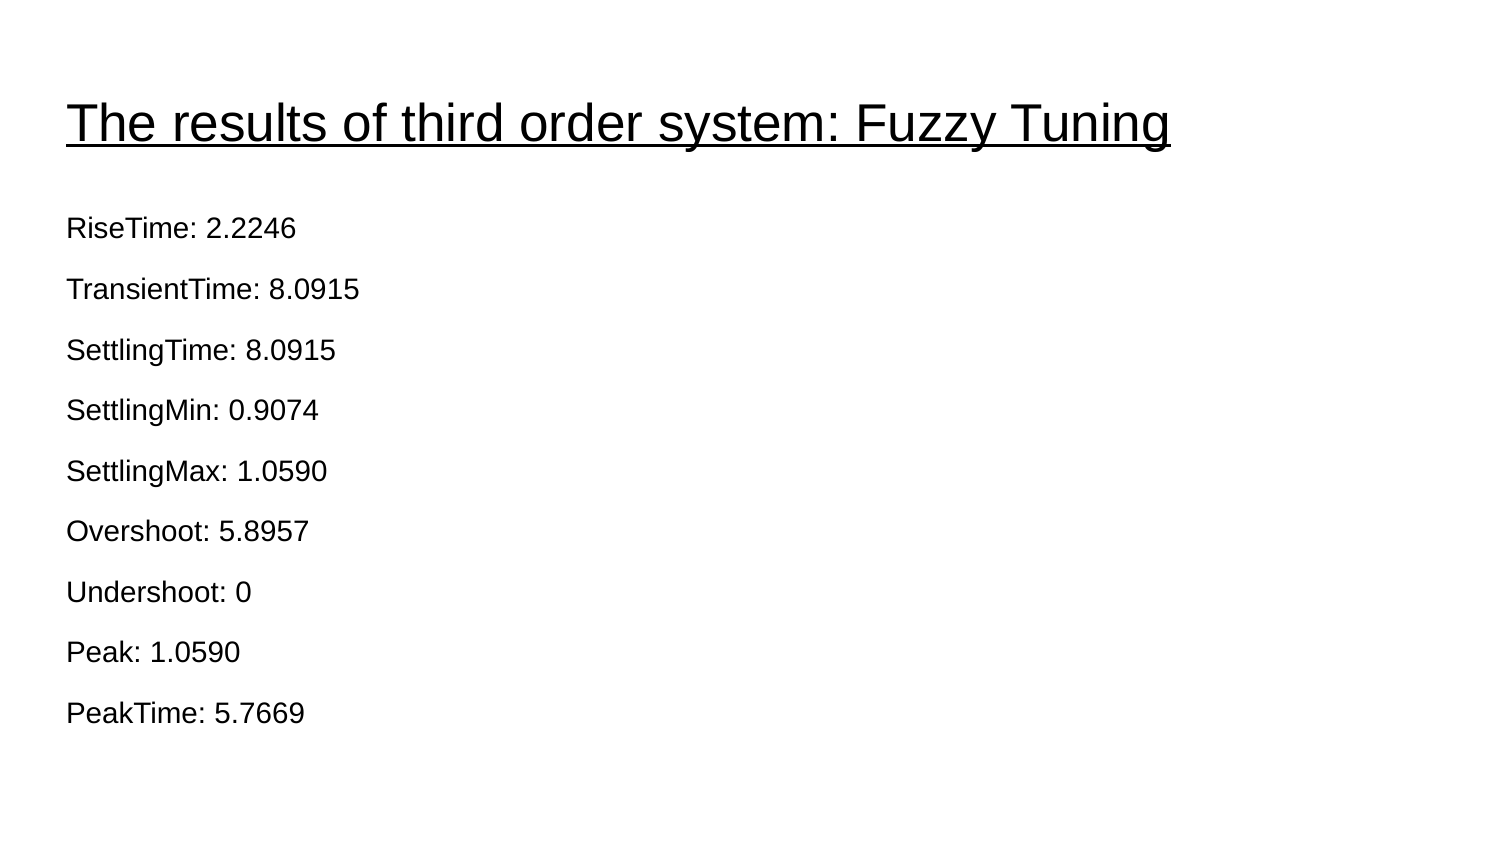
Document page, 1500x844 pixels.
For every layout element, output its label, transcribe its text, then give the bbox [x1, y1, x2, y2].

title The results of third order system: Fuzzy Tuning [51, 72, 1449, 167]
list RiseTime: 2.2246 TransientTime: 8.0915 SettlingTime: 8.0915 SettlingMin: 0.9074 SettlingMax: 1.0590 Overshoot: 5.8957 Undershoot: 0 Peak: 1.0590 PeakTime: 5.7669 [51, 189, 1449, 750]
